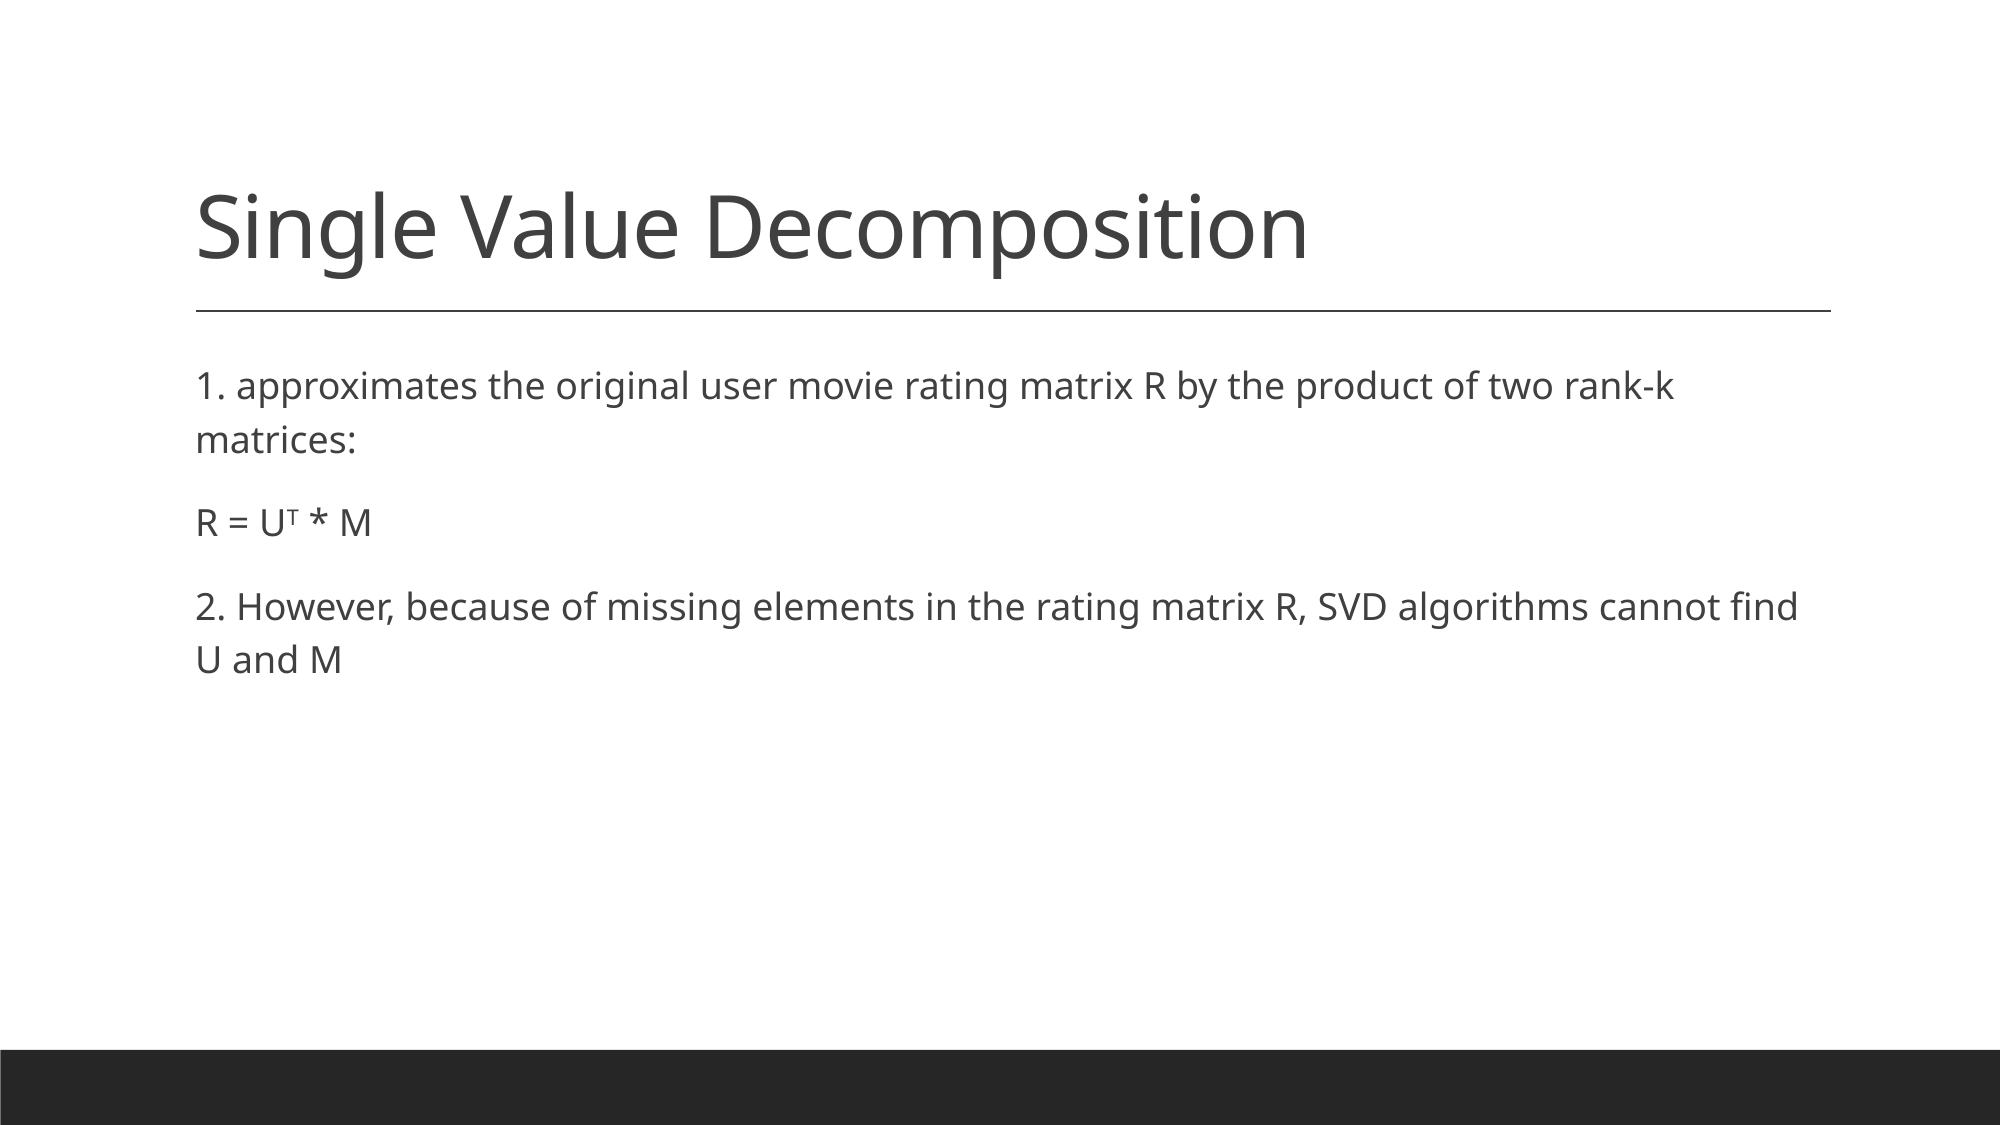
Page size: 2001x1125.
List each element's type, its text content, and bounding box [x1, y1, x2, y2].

list 1. approximates the original user movie rating matrix R by the product of two rank-k matrices: R = UT * M 2. However, because of missing elements in the rating matrix R, SVD algorithms cannot find U and M [180, 345, 1830, 963]
title Single Value Decomposition [180, 47, 1830, 285]
